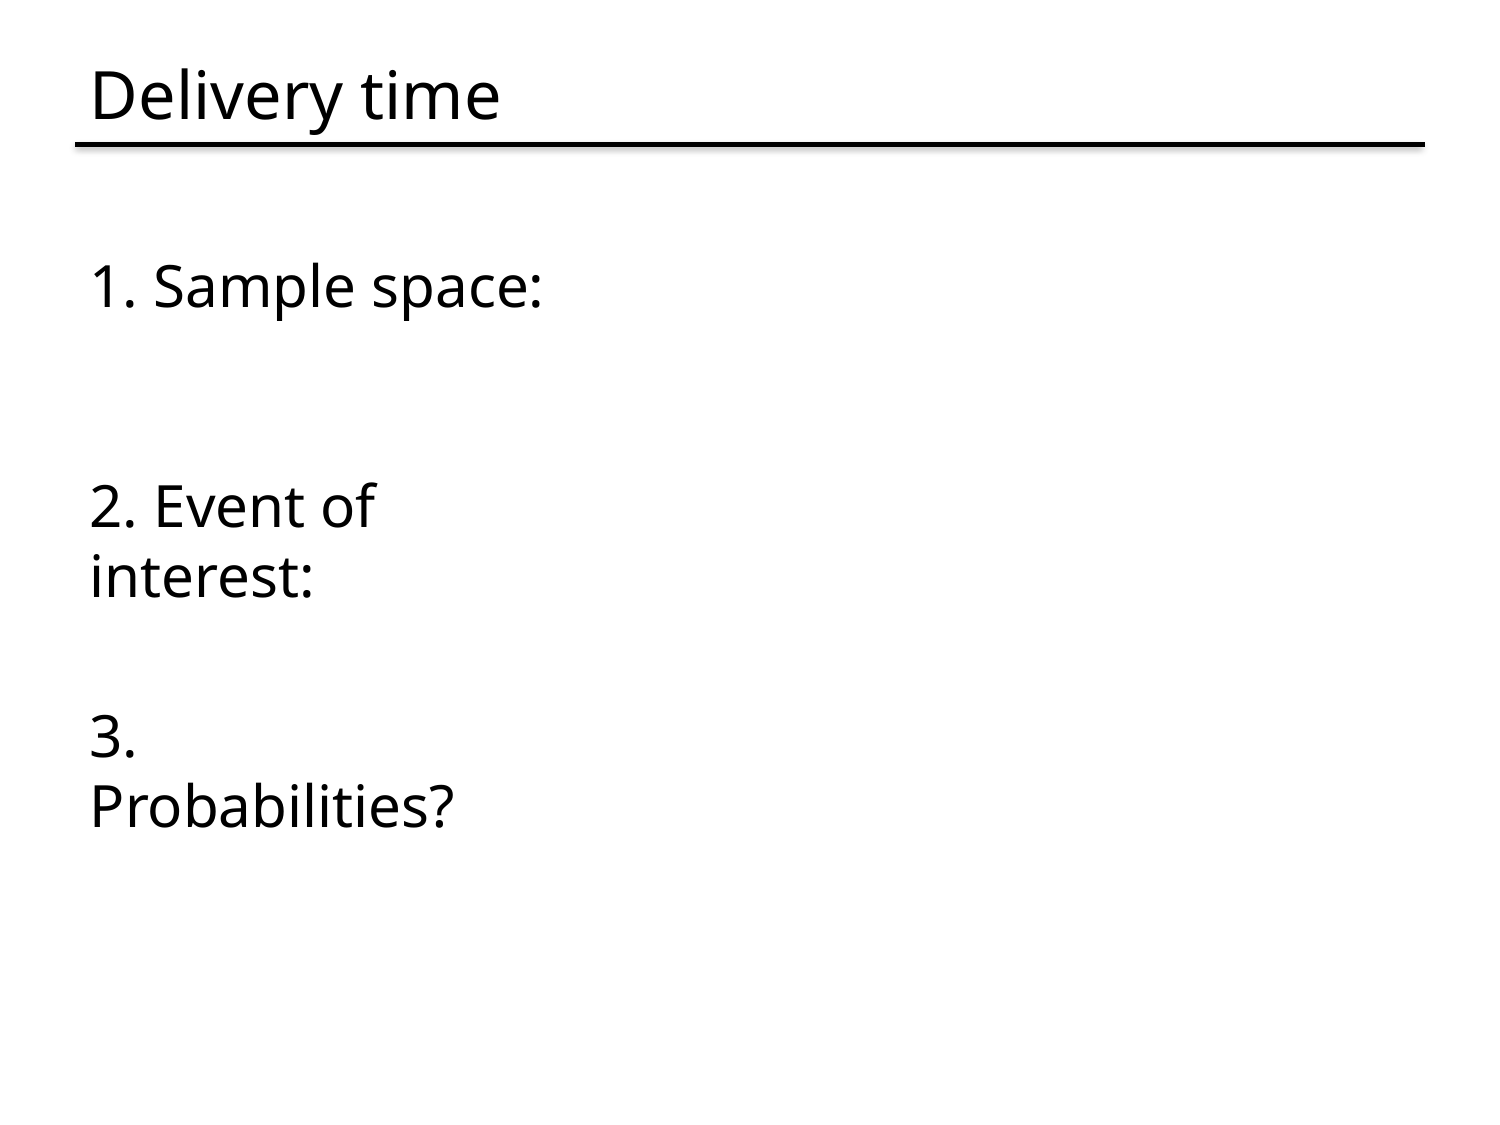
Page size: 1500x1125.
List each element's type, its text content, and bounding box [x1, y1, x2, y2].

title Delivery time [75, 45, 1425, 145]
text_box 1. Sample space: [75, 241, 621, 327]
text_box 3. Probabilities? [74, 691, 532, 847]
text_box 2. Event of interest: [75, 462, 596, 617]
